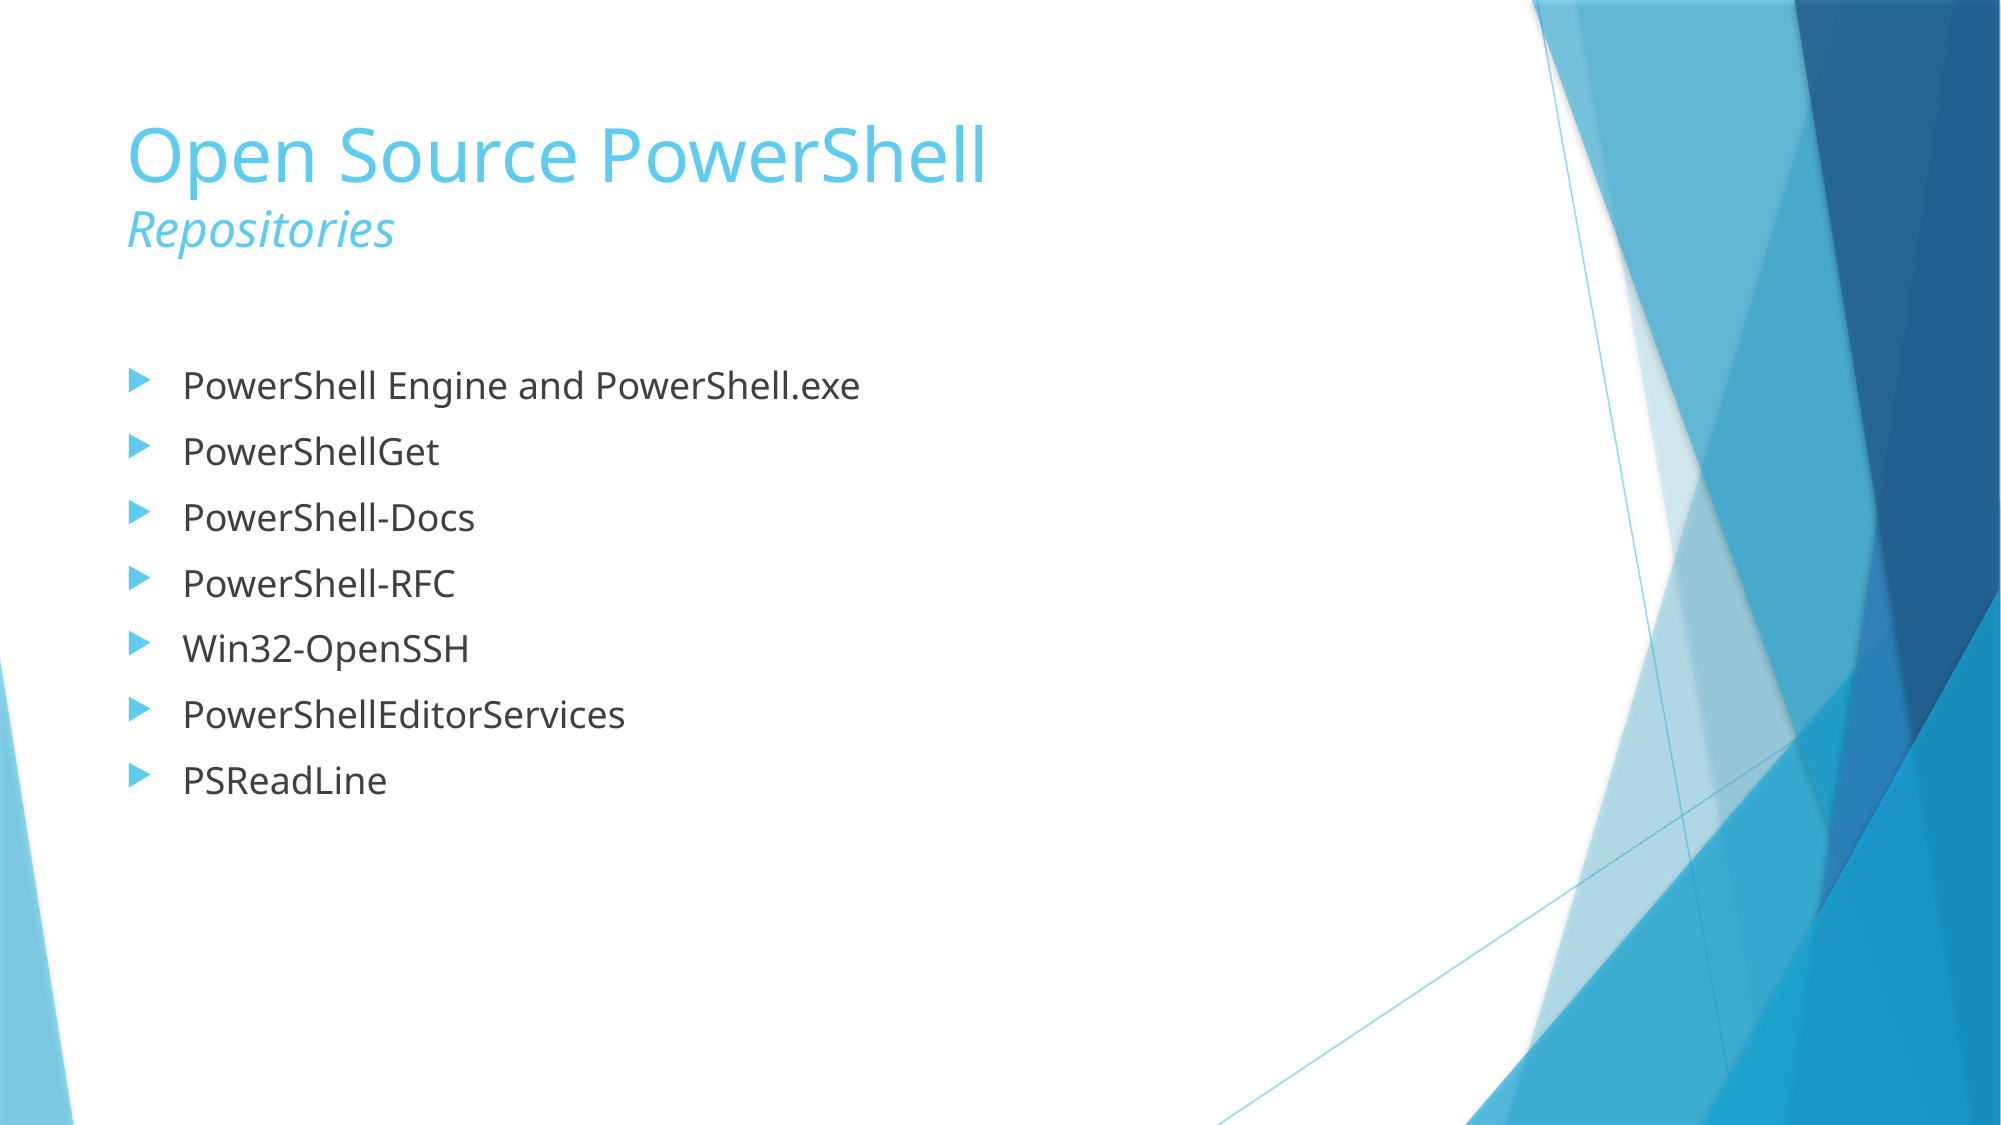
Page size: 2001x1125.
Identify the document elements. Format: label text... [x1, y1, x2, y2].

title Open Source PowerShell Repositories [111, 99, 1522, 317]
list PowerShell Engine and PowerShell.exe PowerShellGet PowerShell-Docs PowerShell-RFC Win32-OpenSSH PowerShellEditorServices PSReadLine [111, 354, 1522, 992]
